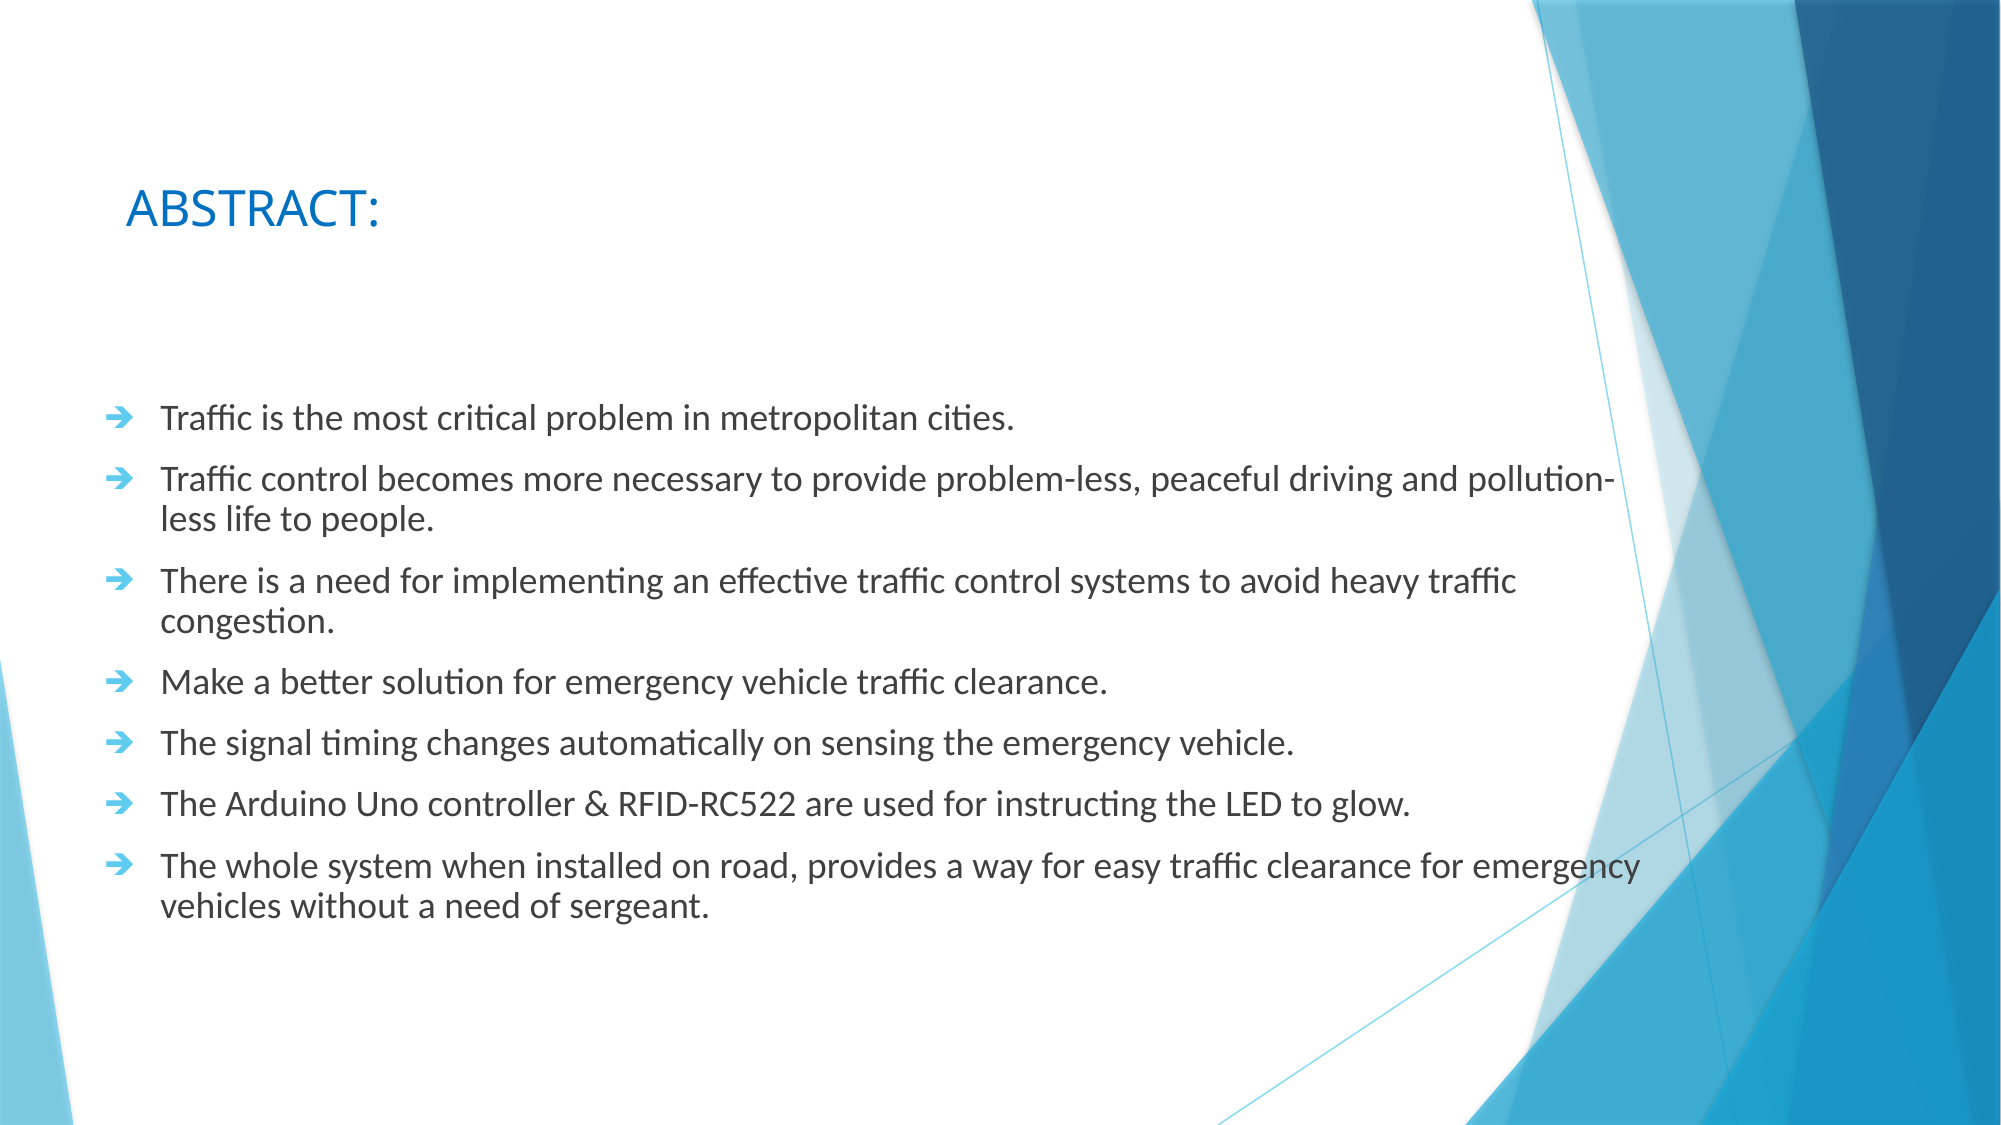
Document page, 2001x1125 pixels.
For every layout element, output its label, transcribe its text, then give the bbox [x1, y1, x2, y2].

title ABSTRACT: [111, 99, 1522, 270]
list Traffic is the most critical problem in metropolitan cities. Traffic control becomes more necessary to provide problem-less, peaceful driving and pollution-less life to people. There is a need for implementing an effective traffic control systems to avoid heavy traffic congestion. Make a better solution for emergency vehicle traffic clearance. The signal timing changes automatically on sensing the emergency vehicle. The Arduino Uno controller & RFID-RC522 are used for instructing the LED to glow. The whole system when installed on road, provides a way for easy traffic clearance for emergency vehicles without a need of sergeant. [89, 270, 1687, 1068]
